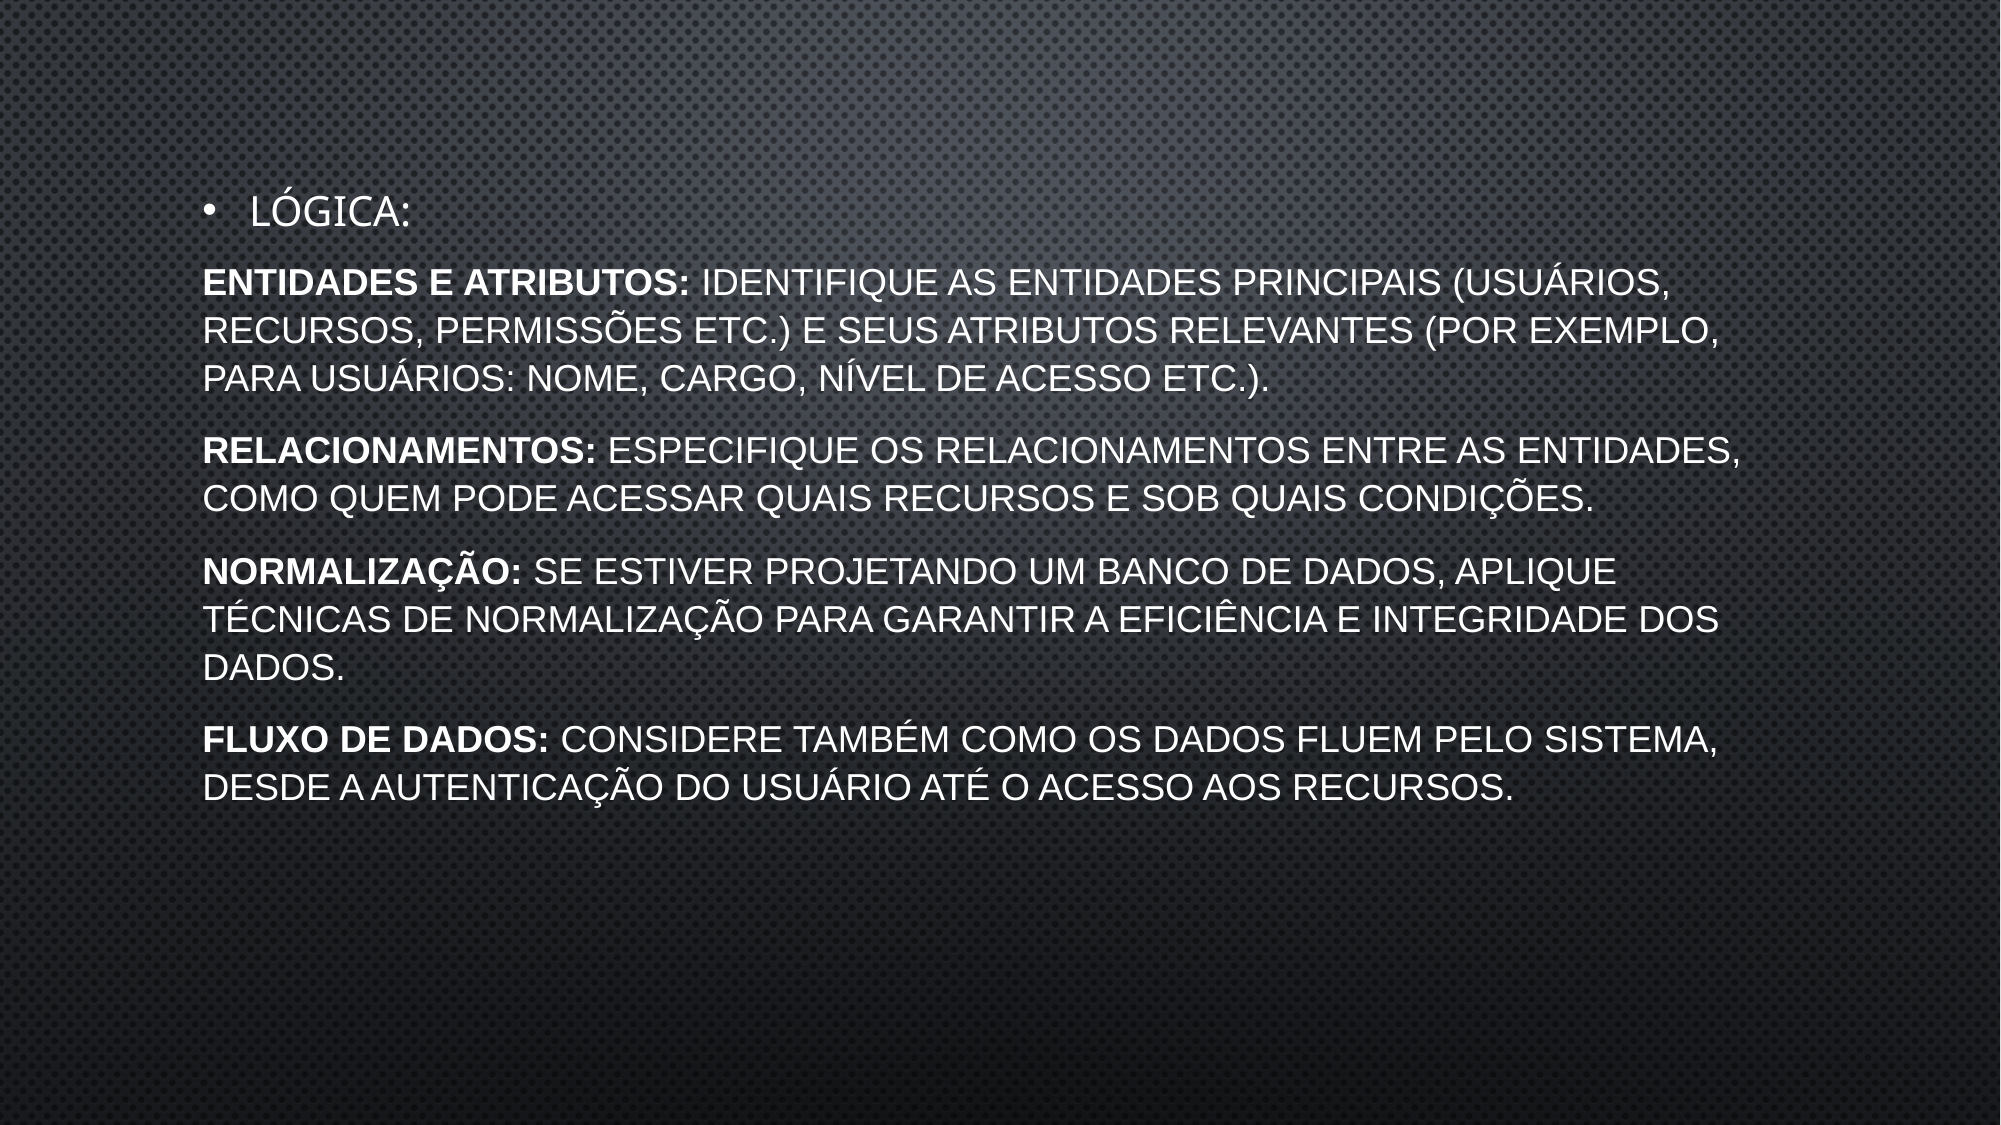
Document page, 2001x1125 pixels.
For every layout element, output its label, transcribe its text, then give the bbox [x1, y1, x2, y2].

list Lógica: Entidades e Atributos: Identifique as entidades principais (usuários, recursos, permissões etc.) e seus atributos relevantes (por exemplo, para usuários: nome, cargo, nível de acesso etc.). Relacionamentos: Especifique os relacionamentos entre as entidades, como quem pode acessar quais recursos e sob quais condições. Normalização: Se estiver projetando um banco de dados, aplique técnicas de normalização para garantir a eficiência e integridade dos dados. Fluxo de Dados: Considere também como os dados fluem pelo sistema, desde a autenticação do usuário até o acesso aos recursos. [187, 117, 1813, 950]
